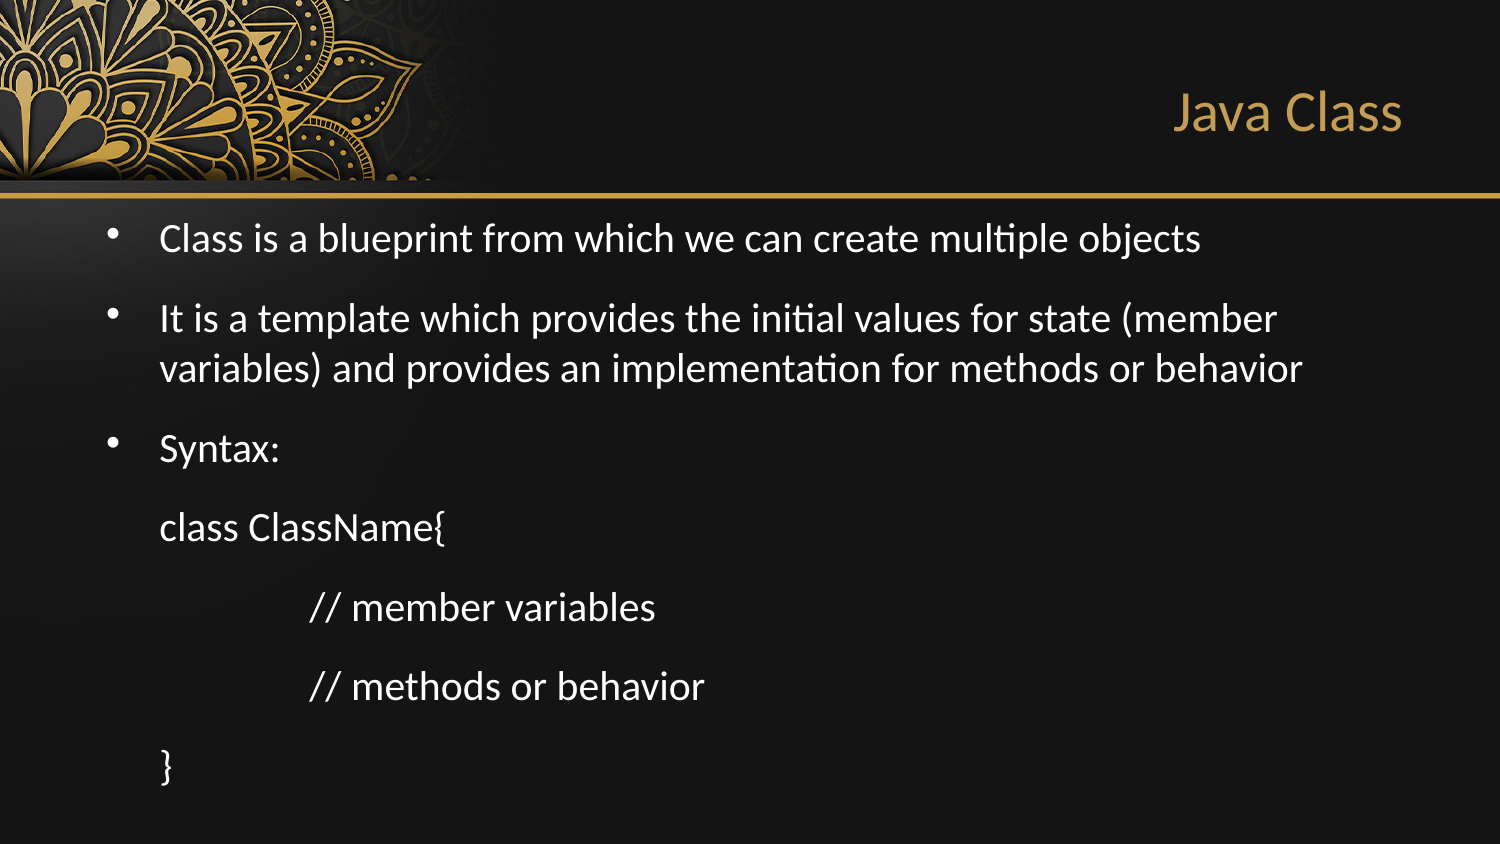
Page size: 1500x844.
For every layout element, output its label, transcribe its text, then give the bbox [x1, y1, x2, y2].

picture [0, 0, 1500, 844]
text_box Java Class [79, 46, 1419, 171]
text_box Class is a blueprint from which we can create multiple objects It is a template which provides the initial values for state (member variables) and provides an implementation for methods or behavior Syntax: class ClassName{ // member variables // methods or behavior } [73, 203, 1426, 780]
